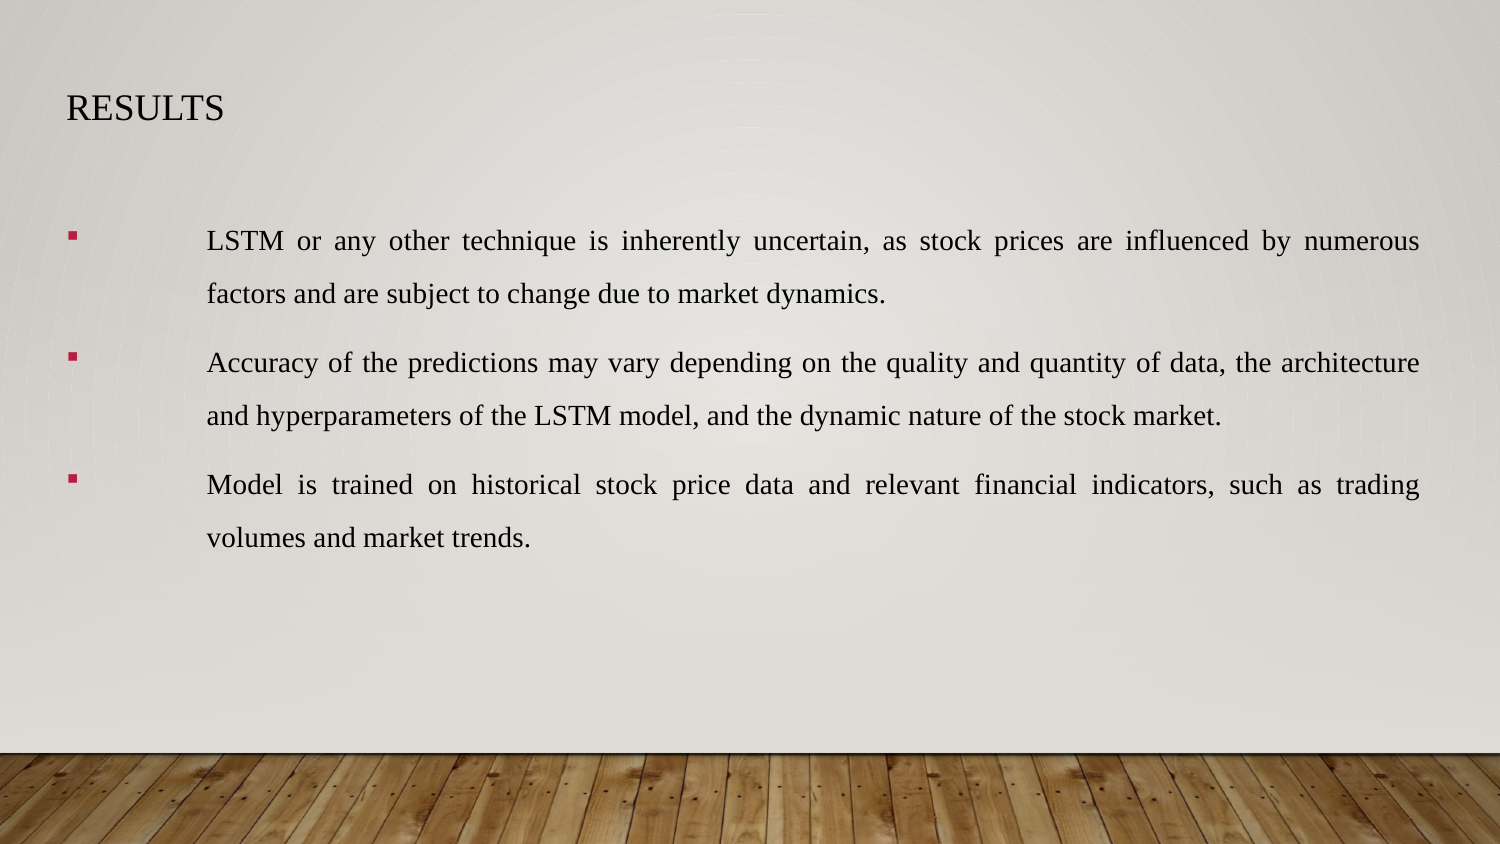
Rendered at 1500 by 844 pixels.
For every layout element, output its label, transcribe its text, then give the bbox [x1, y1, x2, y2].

title Results [51, 72, 1449, 167]
picture [0, 753, 1500, 844]
list LSTM or any other technique is inherently uncertain, as stock prices are influenced by numerous factors and are subject to change due to market dynamics. Accuracy of the predictions may vary depending on the quality and quantity of data, the architecture and hyperparameters of the LSTM model, and the dynamic nature of the stock market. Model is trained on historical stock price data and relevant financial indicators, such as trading volumes and market trends. [51, 189, 1437, 694]
